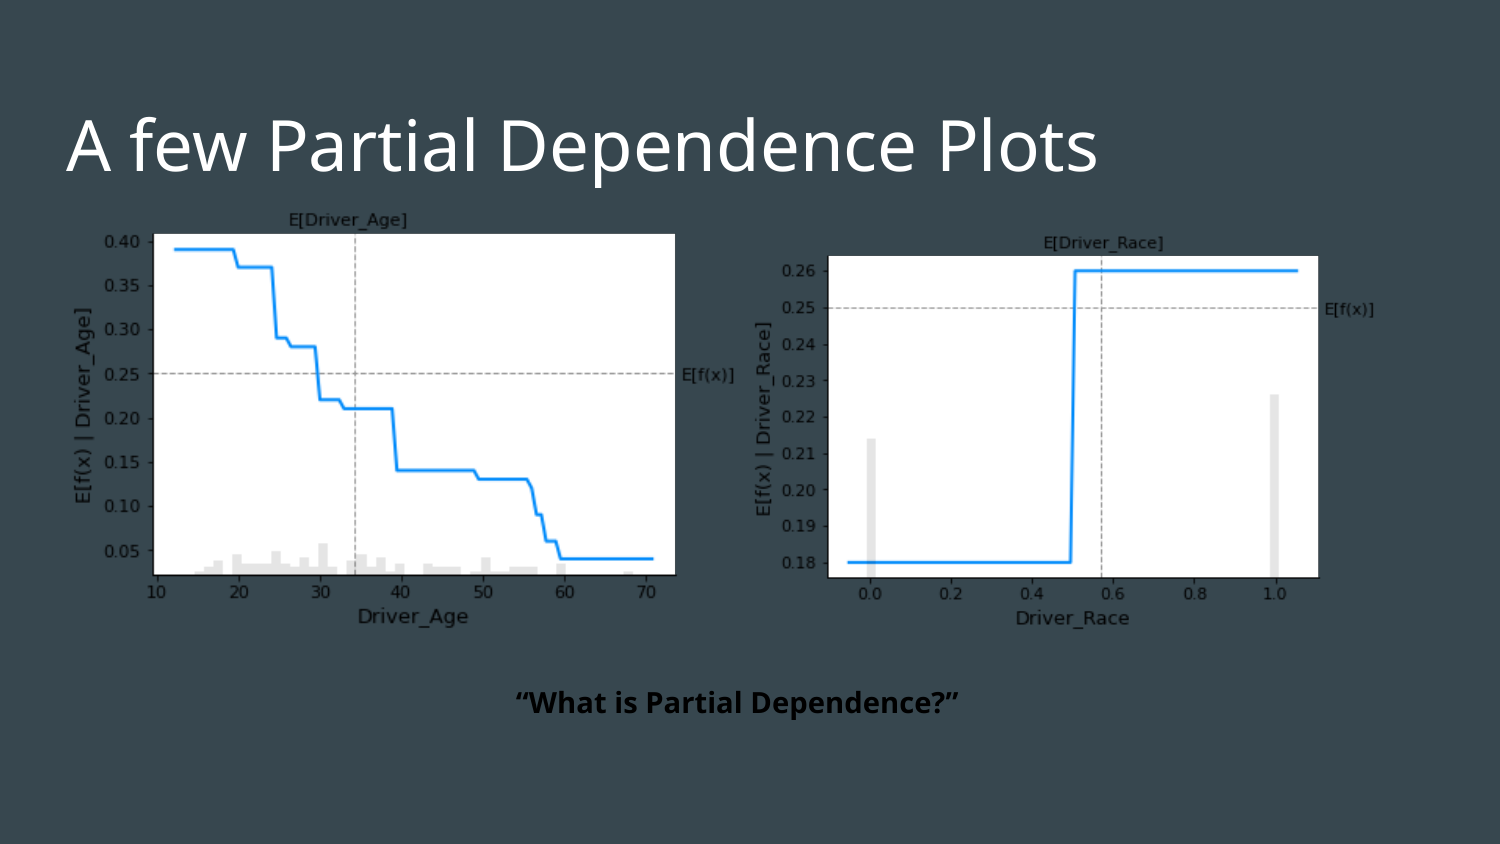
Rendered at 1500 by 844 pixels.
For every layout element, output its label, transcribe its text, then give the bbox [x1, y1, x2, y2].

text_box “What is Partial Dependence?” [500, 668, 999, 769]
picture [65, 201, 1386, 640]
title A few Partial Dependence Plots [51, 72, 1449, 167]
